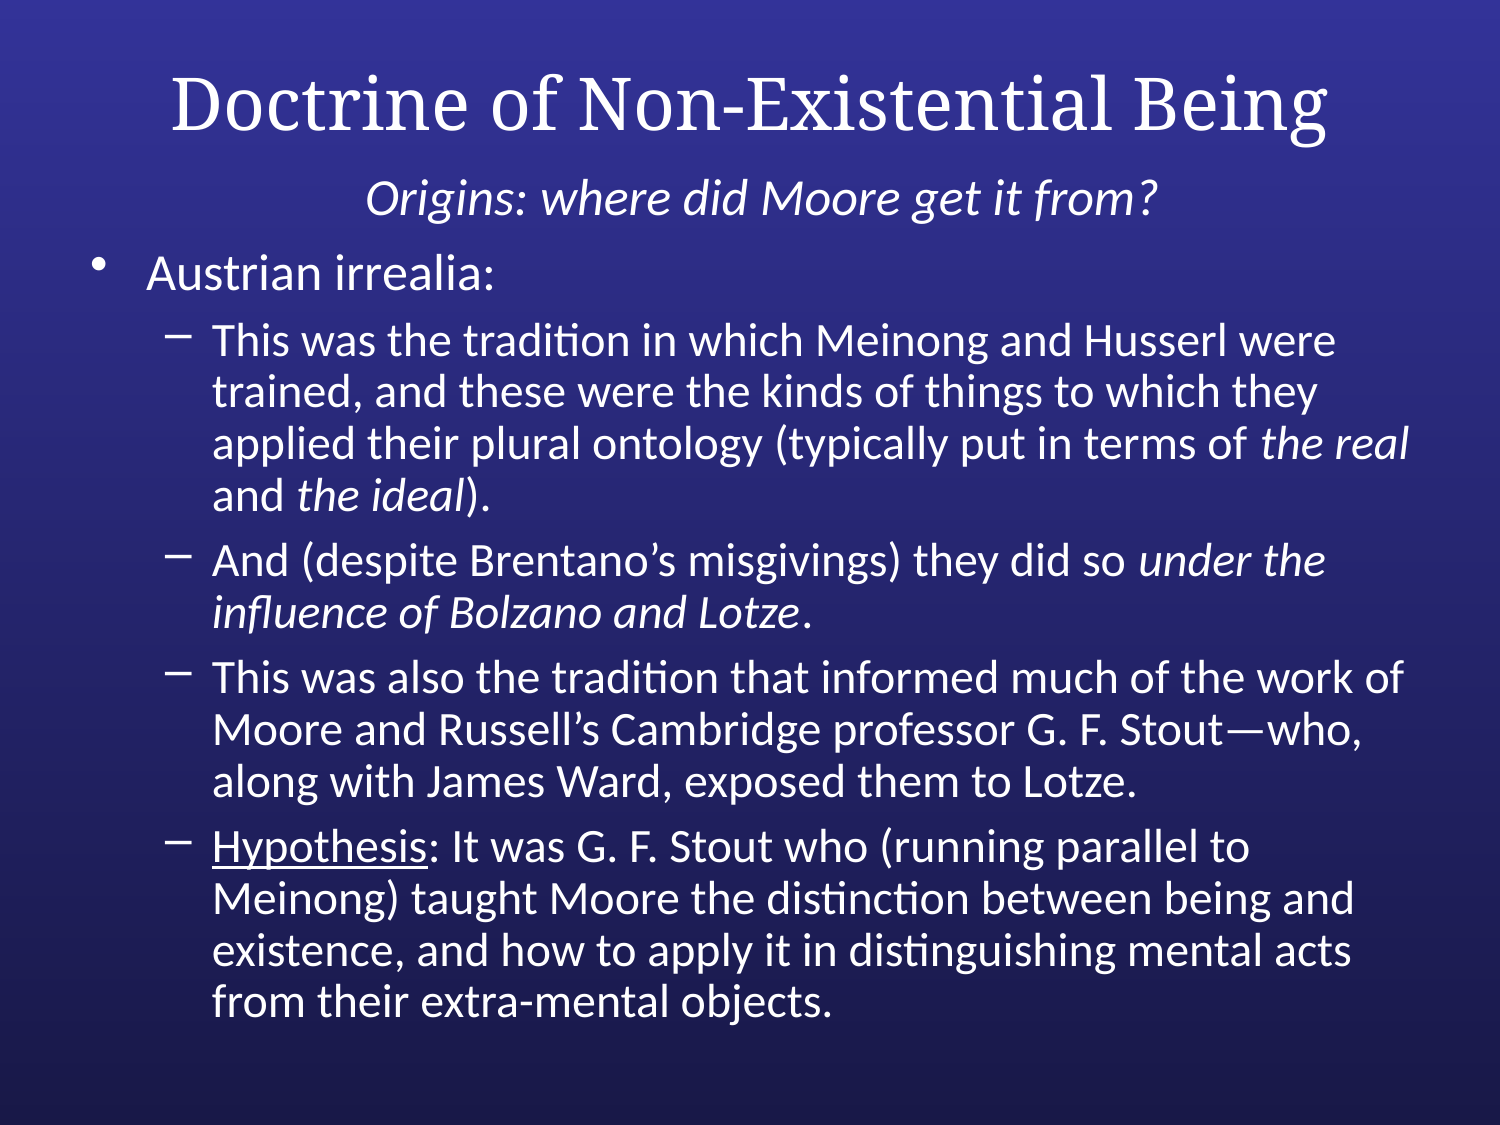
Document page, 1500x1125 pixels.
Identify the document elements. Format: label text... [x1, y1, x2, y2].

title Doctrine of Non-Existential Being [75, 37, 1425, 162]
list Origins: where did Moore get it from? Austrian irrealia: This was the tradition in which Meinong and Husserl were trained, and these were the kinds of things to which they applied their plural ontology (typically put in terms of the real and the ideal). And (despite Brentano’s misgivings) they did so under the influence of Bolzano and Lotze. This was also the tradition that informed much of the work of Moore and Russell’s Cambridge professor G. F. Stout—who, along with James Ward, exposed them to Lotze. Hypothesis: It was G. F. Stout who (running parallel to Meinong) taught Moore the distinction between being and existence, and how to apply it in distinguishing mental acts from their extra-mental objects. [75, 162, 1450, 925]
